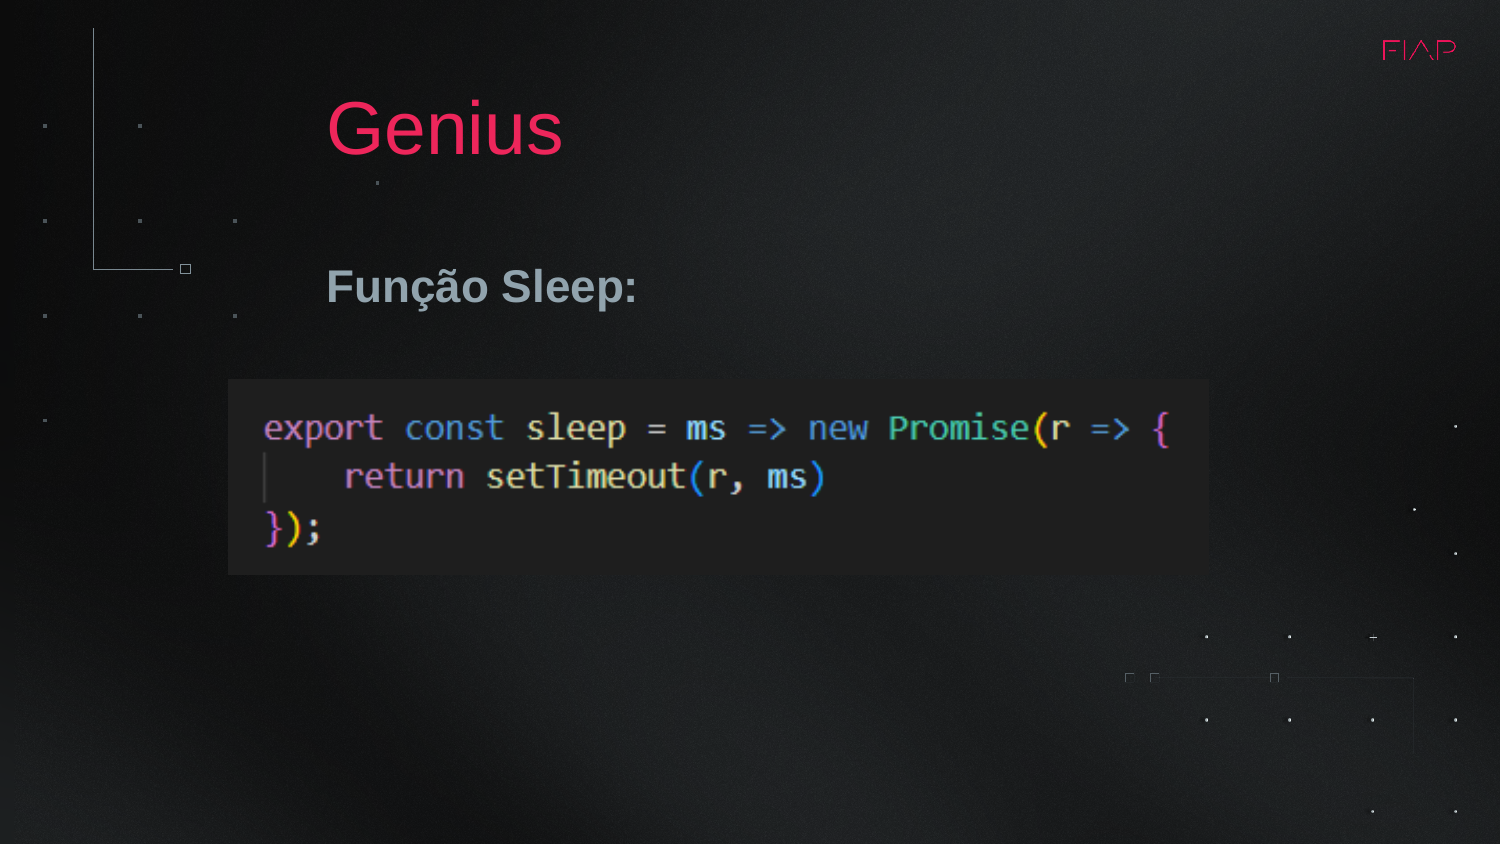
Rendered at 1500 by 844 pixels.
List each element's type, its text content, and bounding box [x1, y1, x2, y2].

text_box Genius [383, 72, 1126, 177]
picture [0, 0, 1500, 844]
text_box Função Sleep: [383, 249, 1292, 420]
